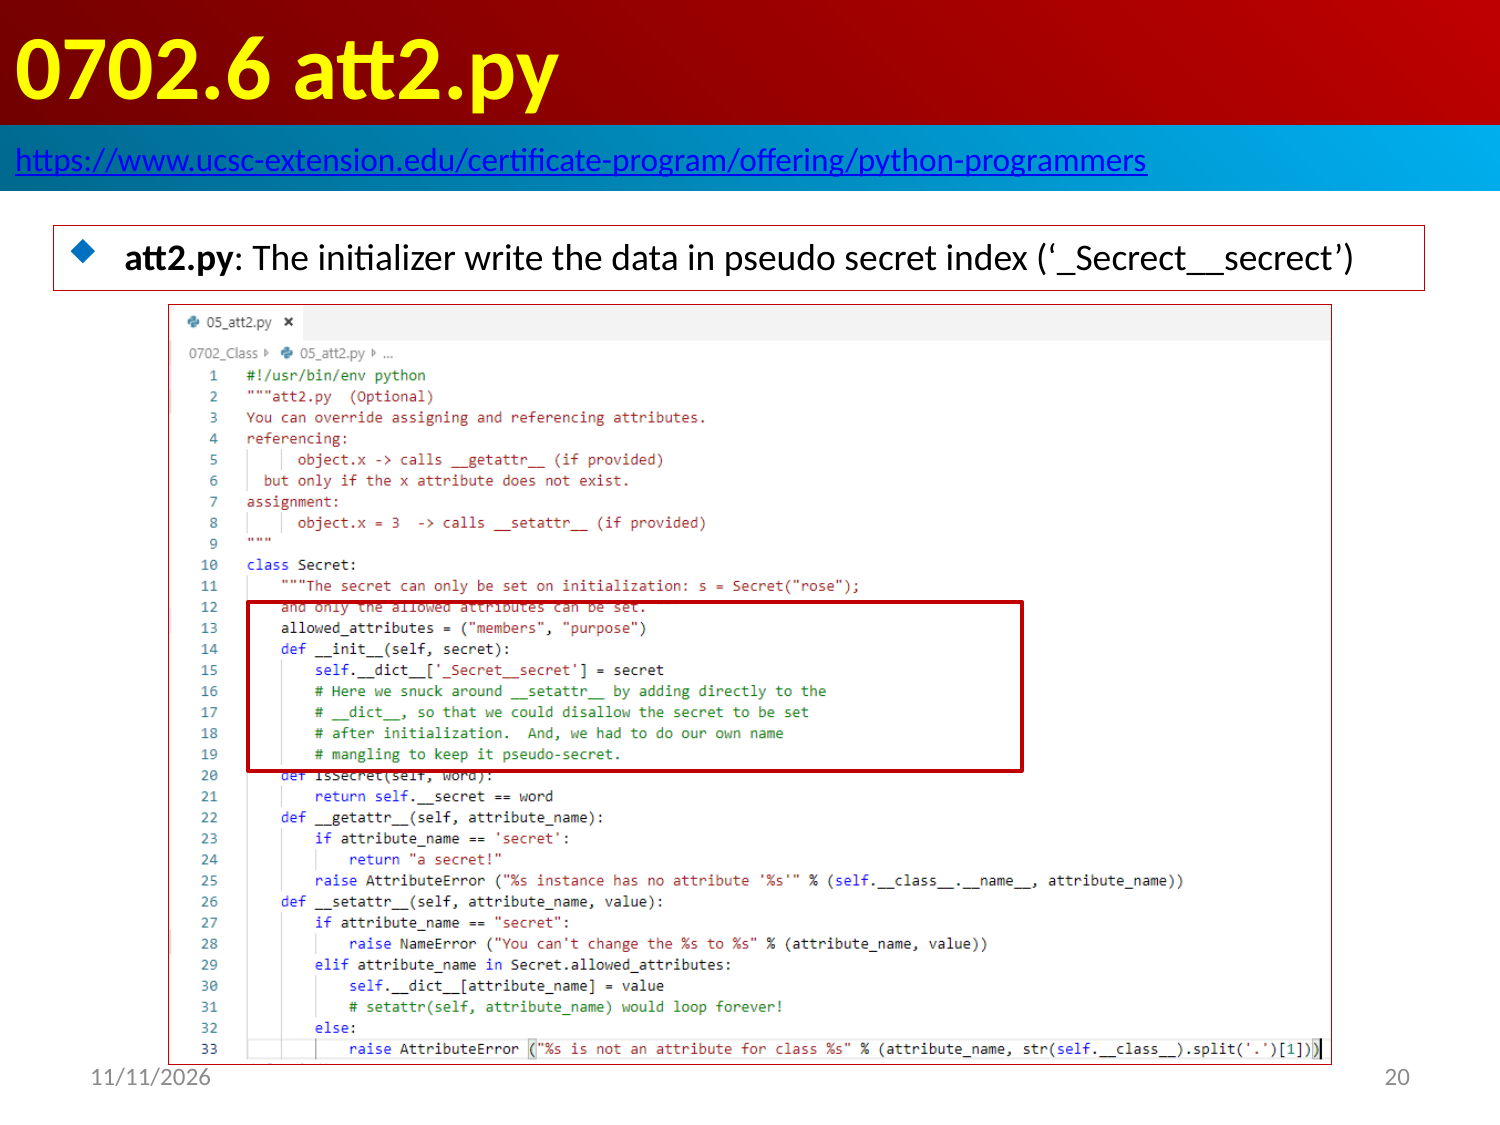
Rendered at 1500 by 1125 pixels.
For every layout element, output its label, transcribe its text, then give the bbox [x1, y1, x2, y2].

picture [168, 304, 1332, 1066]
title 0702.6 att2.py [0, 0, 1500, 125]
slide_number 20 [1074, 1042, 1425, 1109]
subtitle att2.py: The initializer write the data in pseudo secret index (‘_Secrect__secrect’) [53, 225, 1425, 291]
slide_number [75, 1042, 425, 1109]
text_box https://www.ucsc-extension.edu/certificate-program/offering/python-programmers [0, 125, 1500, 191]
